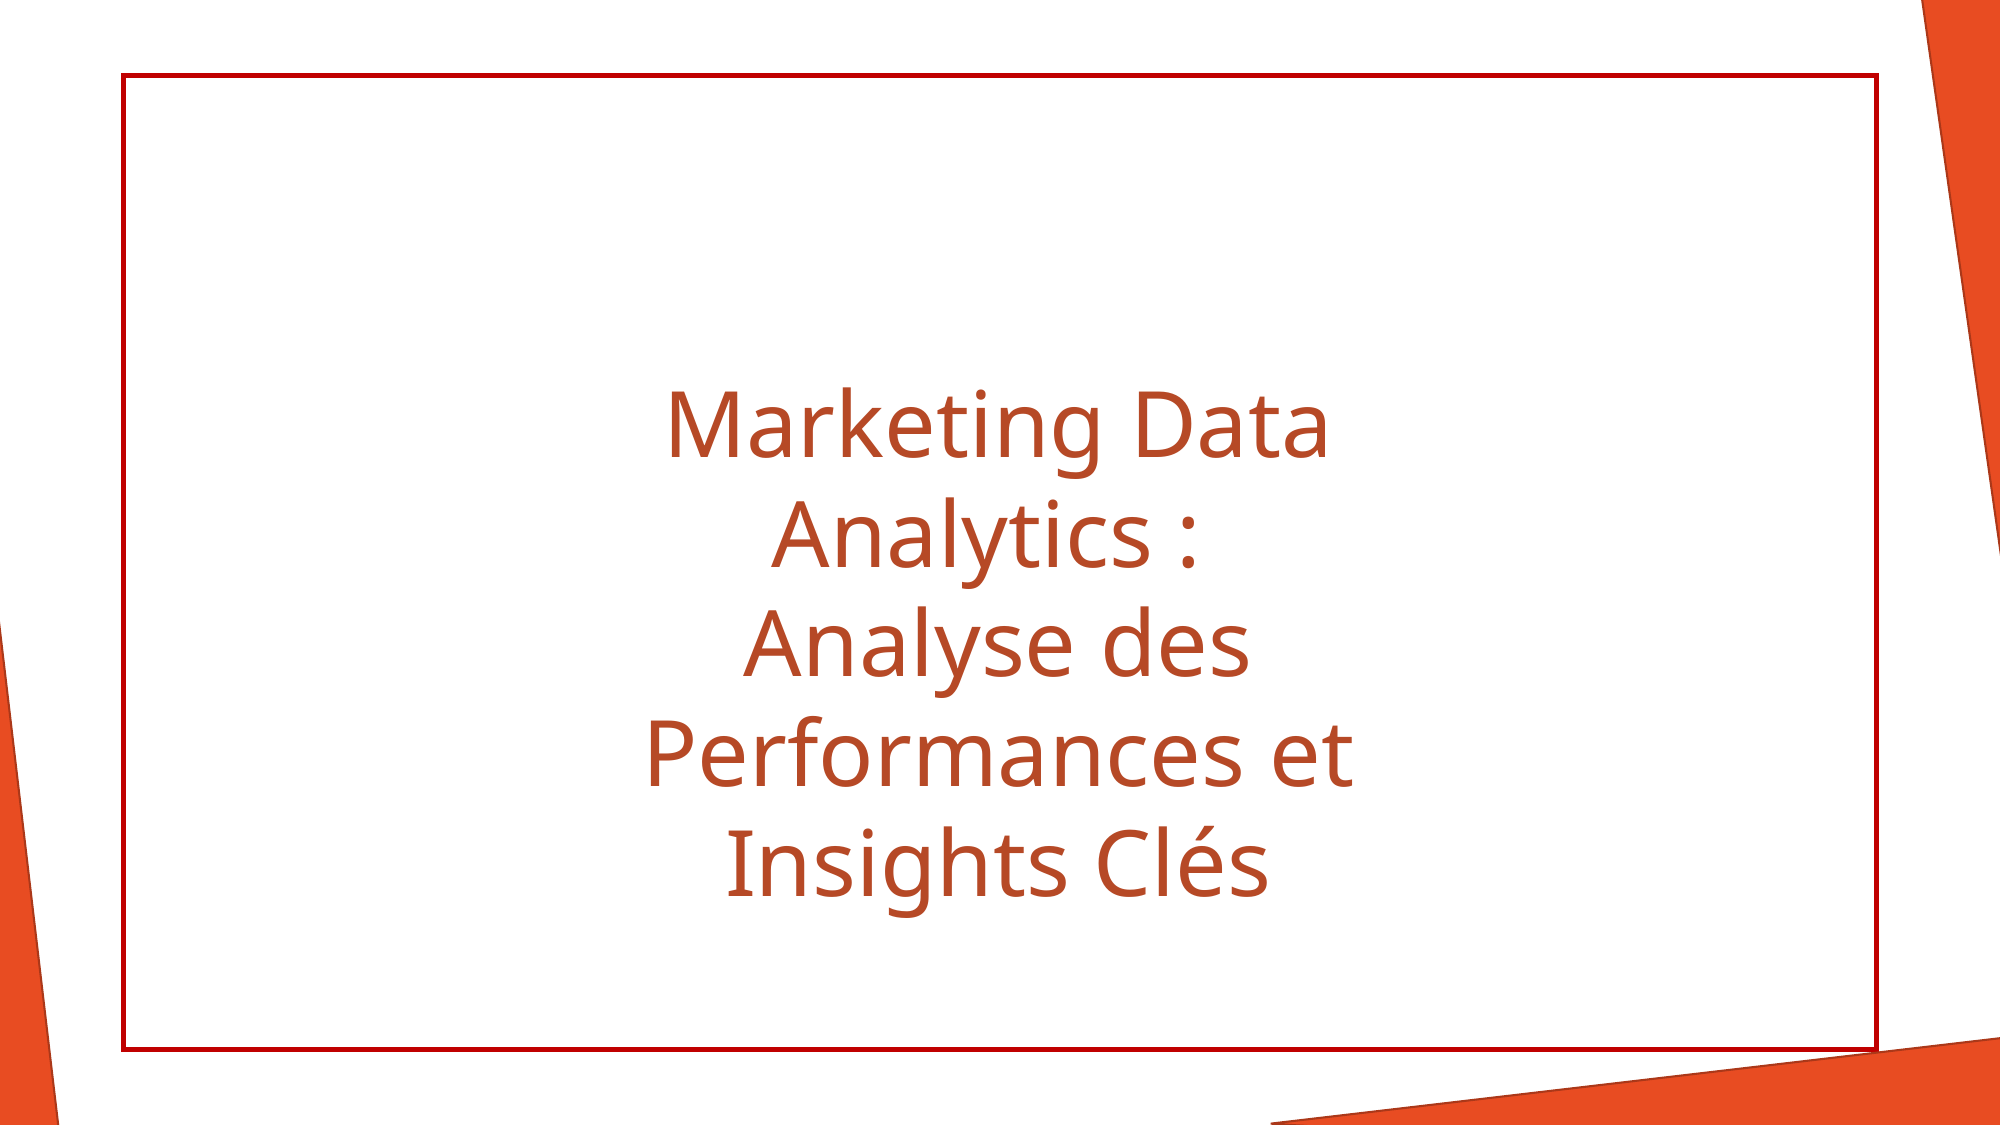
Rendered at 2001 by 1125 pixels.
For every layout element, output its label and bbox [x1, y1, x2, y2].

text_box [122, 74, 1878, 1051]
text_box [1921, 0, 2000, 556]
text_box [0, 621, 60, 1125]
text_box [1270, 1037, 2000, 1125]
